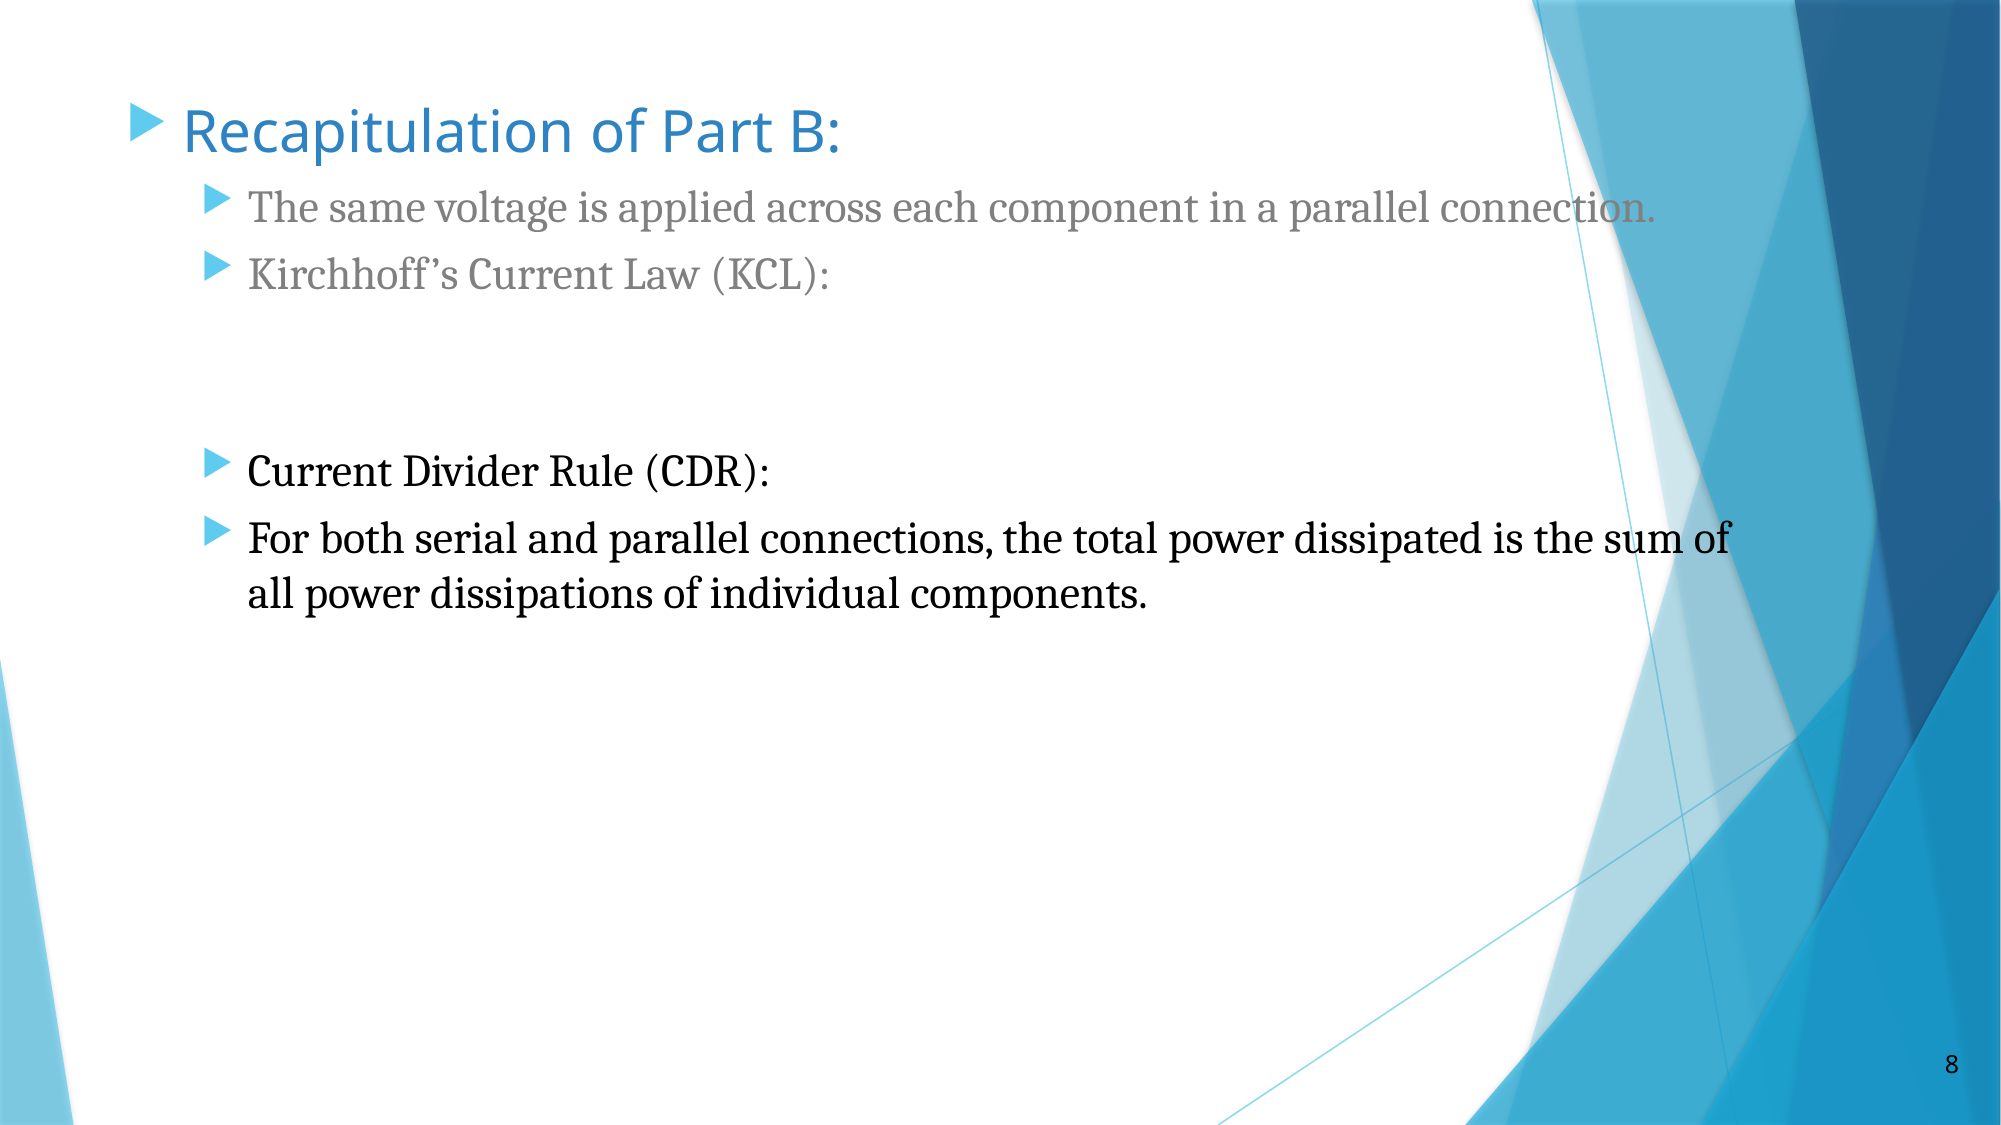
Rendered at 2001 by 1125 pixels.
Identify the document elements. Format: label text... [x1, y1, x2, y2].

slide_number 8 [1862, 1035, 1975, 1096]
